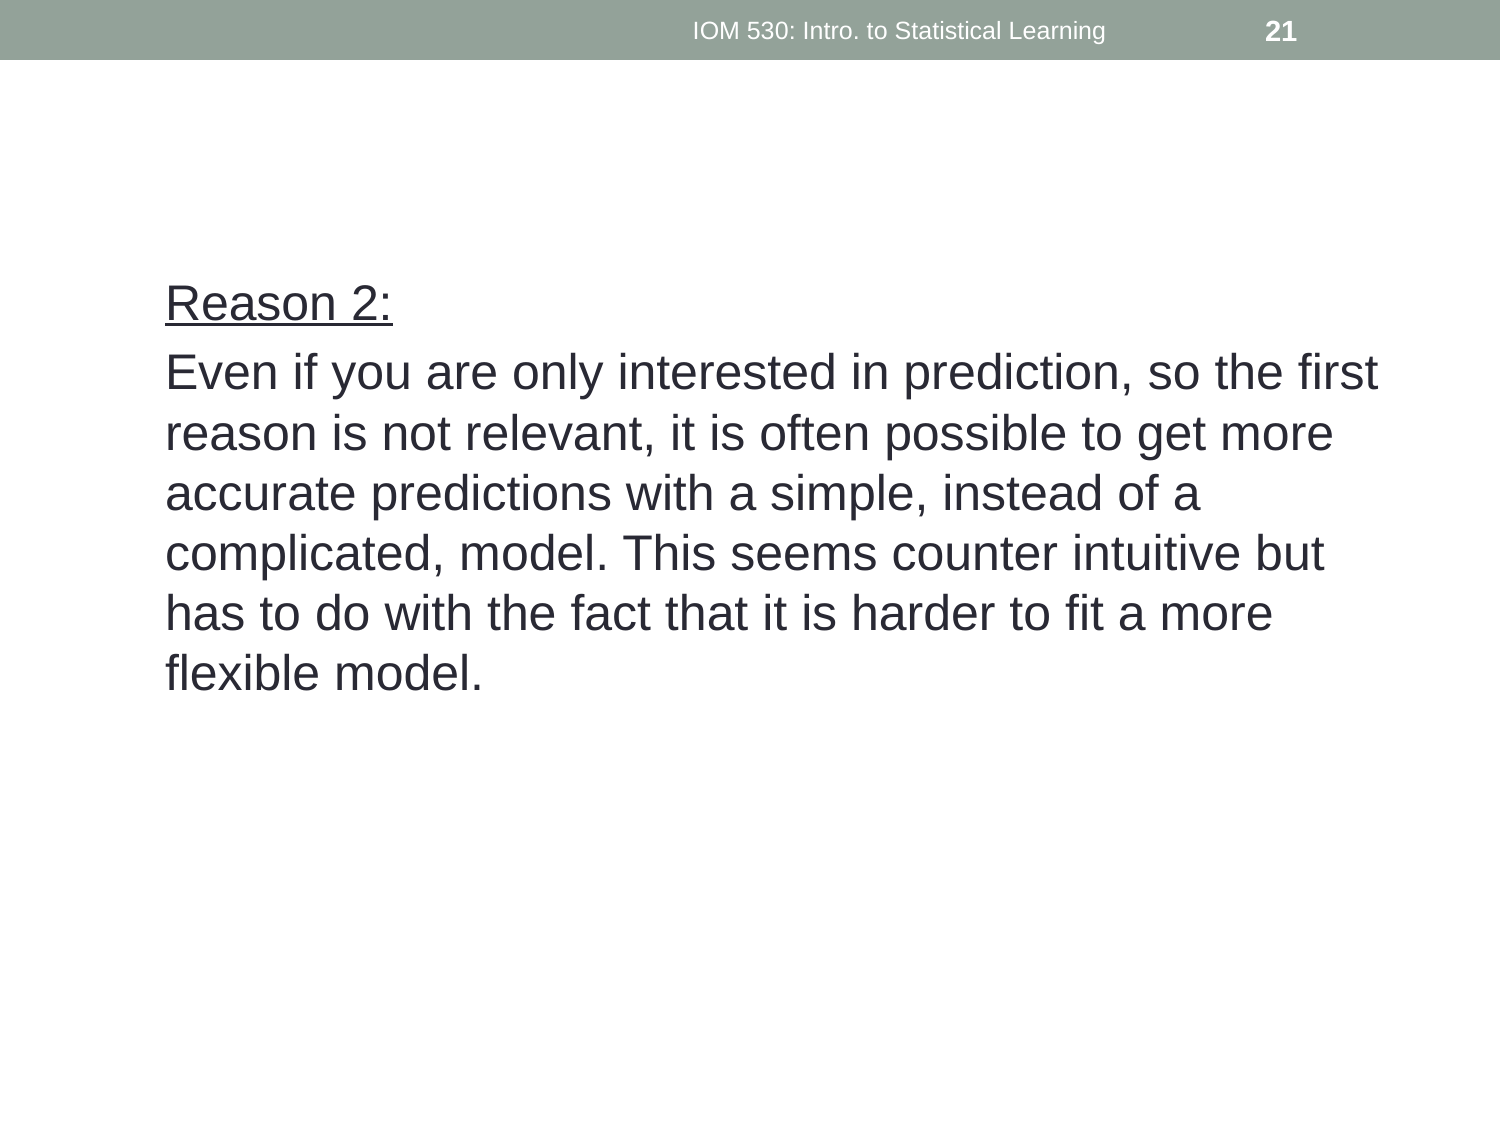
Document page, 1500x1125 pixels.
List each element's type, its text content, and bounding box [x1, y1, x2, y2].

list Reason 2: Even if you are only interested in prediction, so the first reason is not relevant, it is often possible to get more accurate predictions with a simple, instead of a complicated, model. This seems counter intuitive but has to do with the fact that it is harder to fit a more flexible model. [75, 262, 1425, 1063]
slide_number 21 [1250, 3, 1425, 57]
footer IOM 530: Intro. to Statistical Learning [562, 3, 1238, 57]
